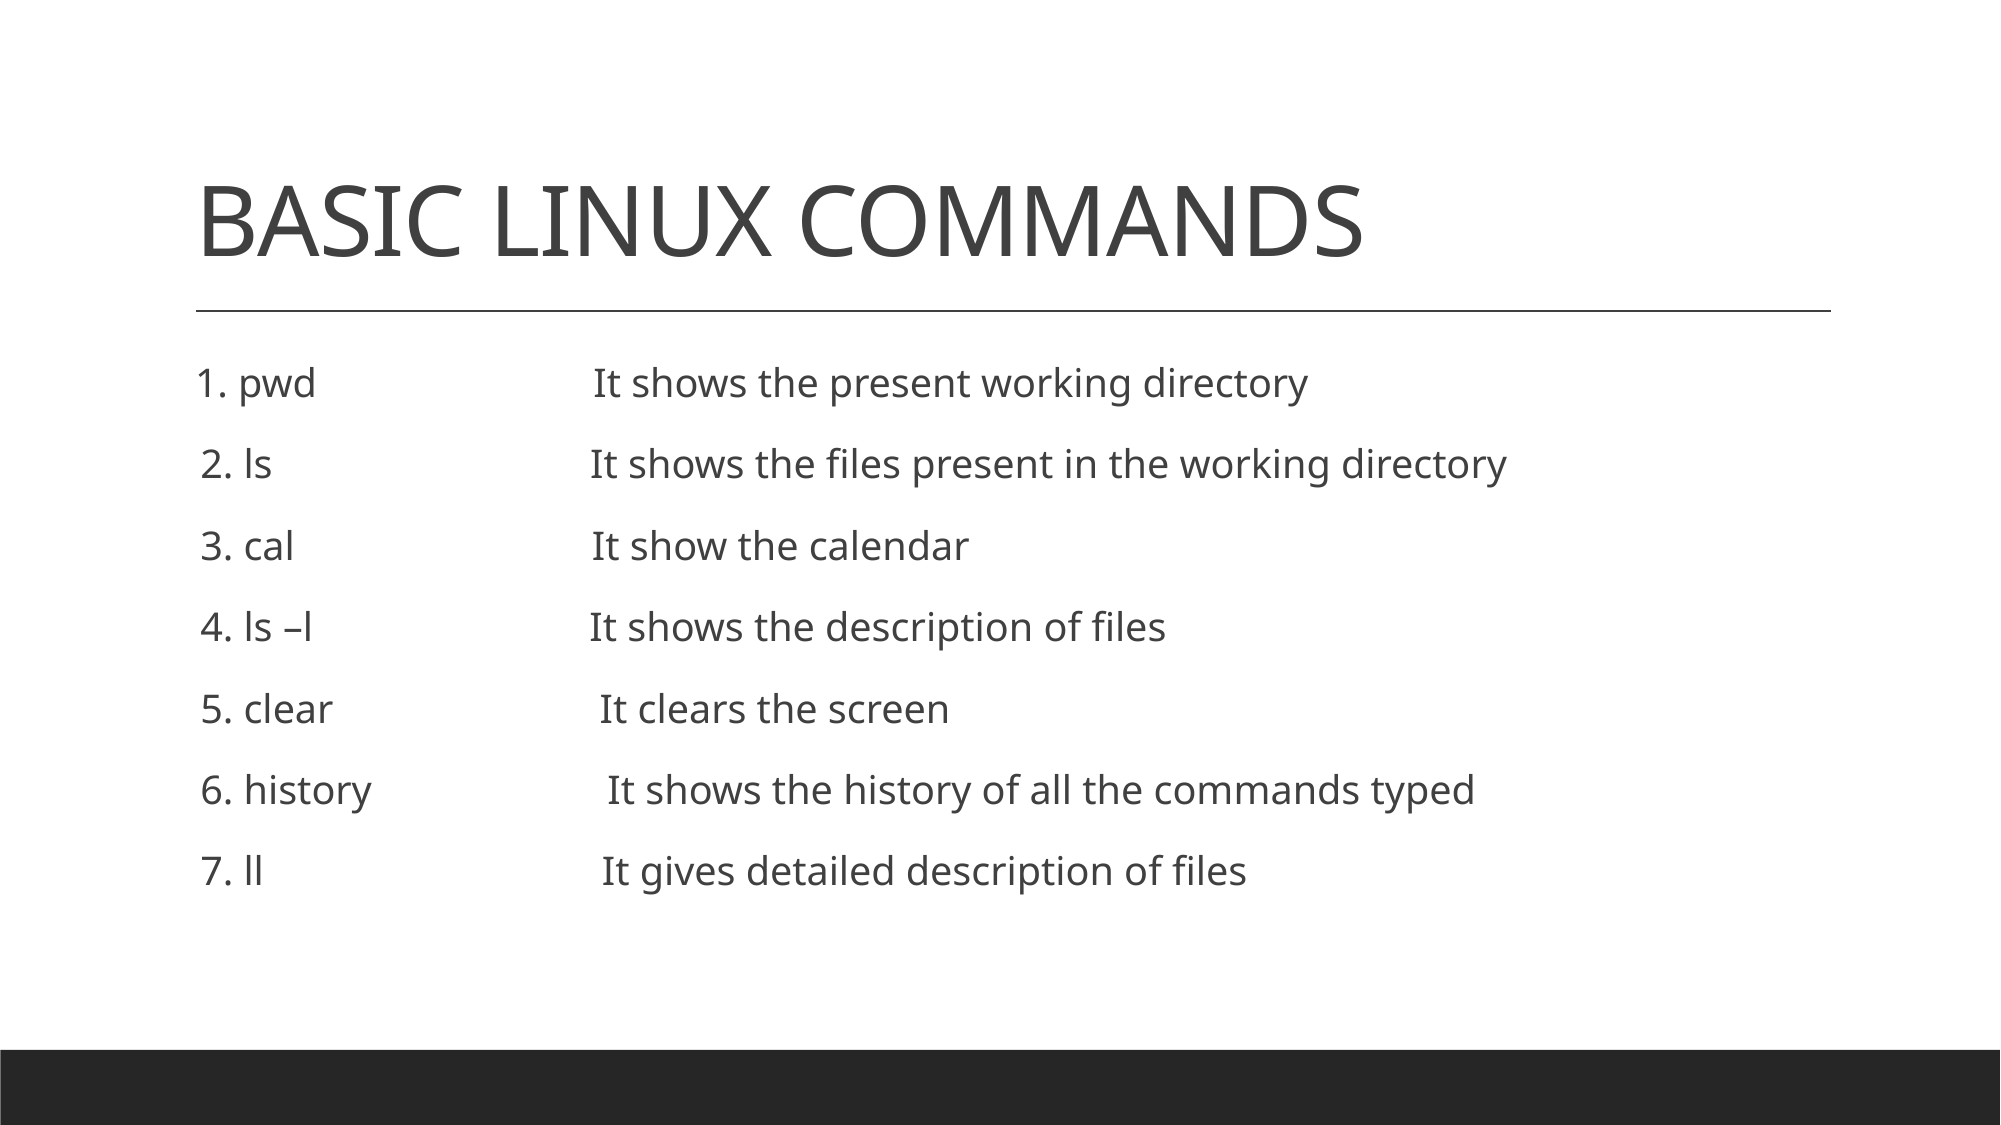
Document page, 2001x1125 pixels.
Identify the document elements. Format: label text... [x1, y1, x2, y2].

title BASIC LINUX COMMANDS [180, 47, 1830, 285]
list 1. pwd It shows the present working directory 2. ls It shows the files present in the working directory 3. cal It show the calendar 4. ls –l It shows the description of files 5. clear It clears the screen 6. history It shows the history of all the commands typed 7. ll It gives detailed description of files [180, 345, 1830, 963]
